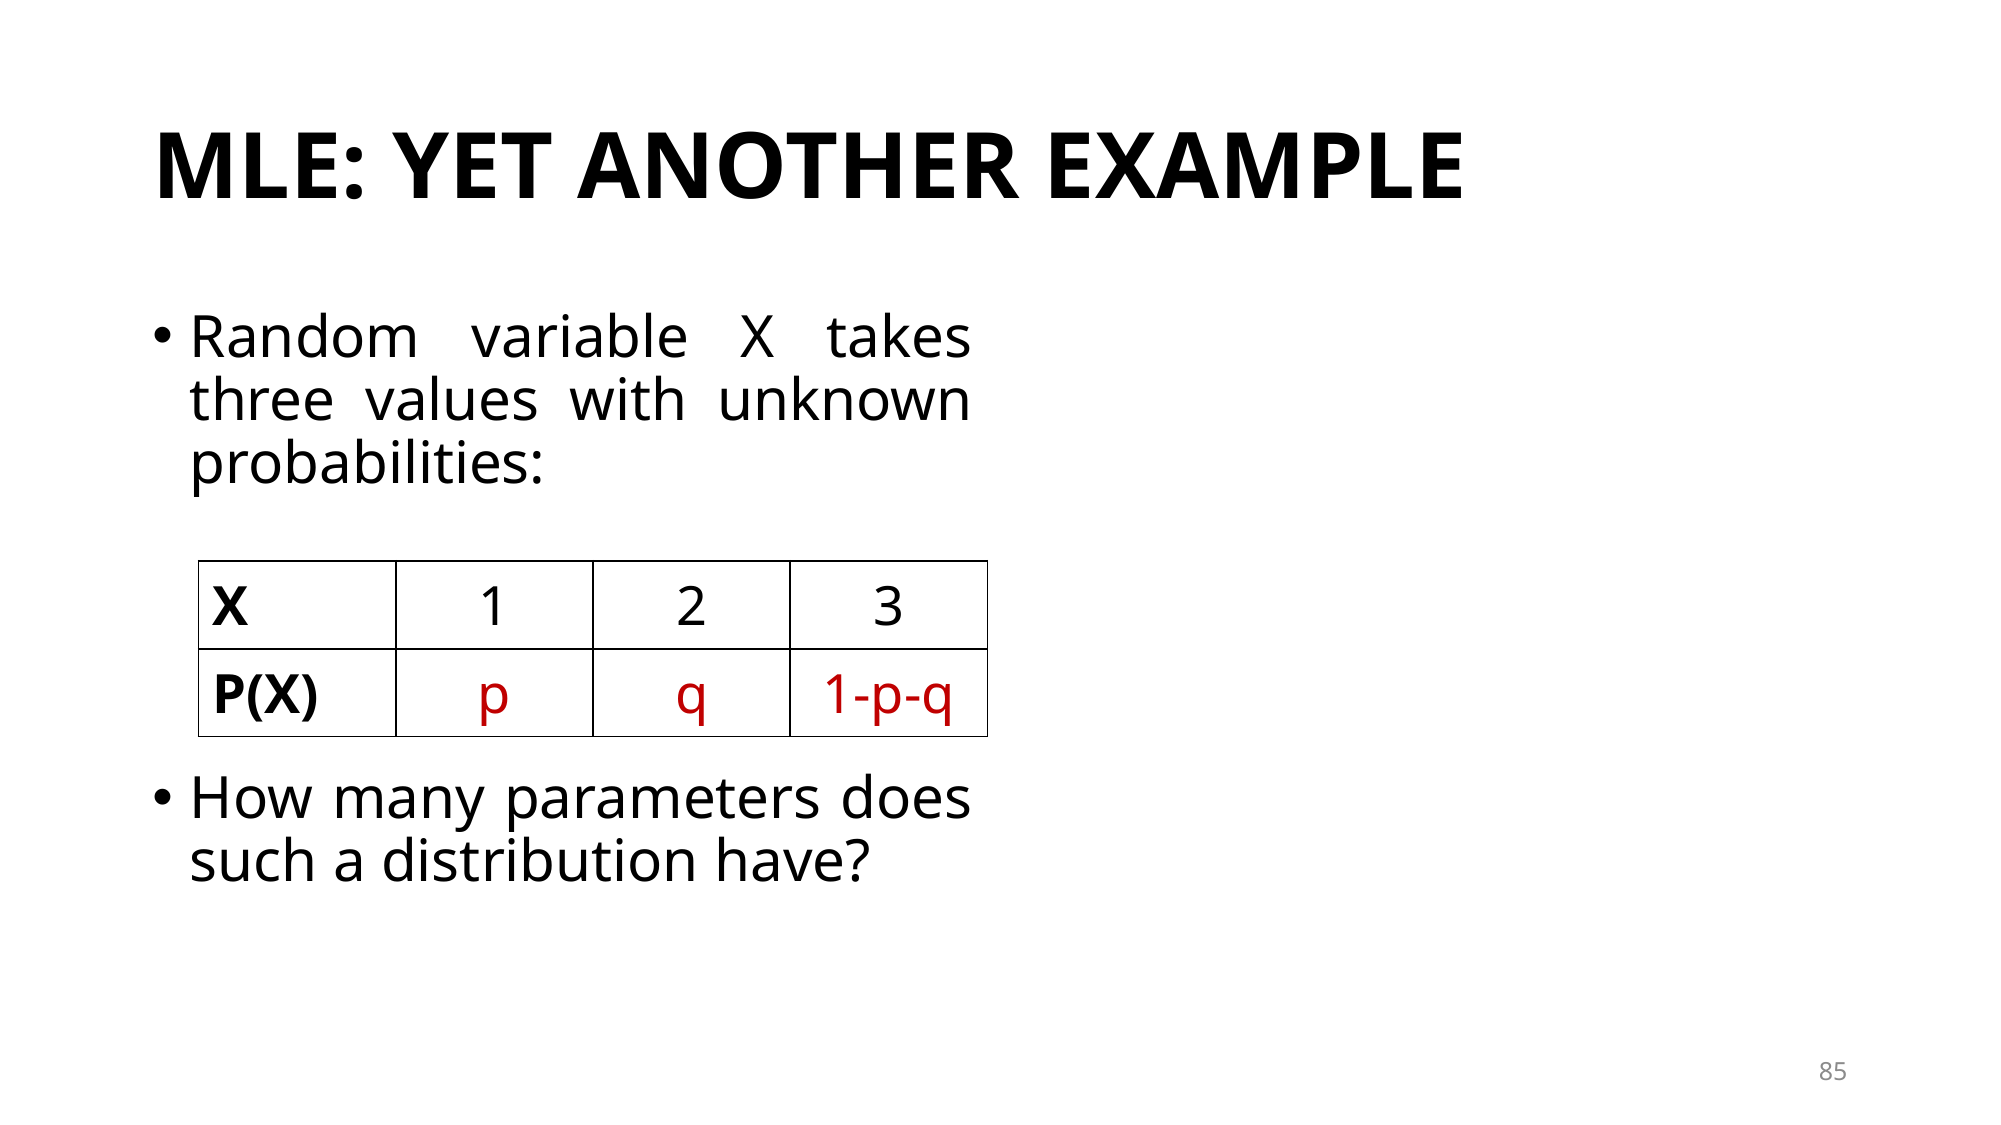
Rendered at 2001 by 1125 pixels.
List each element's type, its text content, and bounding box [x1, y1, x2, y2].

table_cell p [397, 650, 592, 736]
table_header X [199, 562, 395, 648]
table_header 2 [594, 562, 789, 648]
table_cell P(X) [199, 650, 395, 736]
table_cell 1-p-q [791, 650, 987, 736]
table_header 1 [397, 562, 592, 648]
table_header 3 [791, 562, 987, 648]
list Random variable X takes three values with unknown probabilities: How many parameters does such a distribution have? [137, 299, 988, 1014]
table_cell q [594, 650, 789, 736]
slide_number 85 [1412, 1042, 1863, 1103]
title MLE: YET ANOTHER EXAMPLE [137, 59, 1863, 278]
